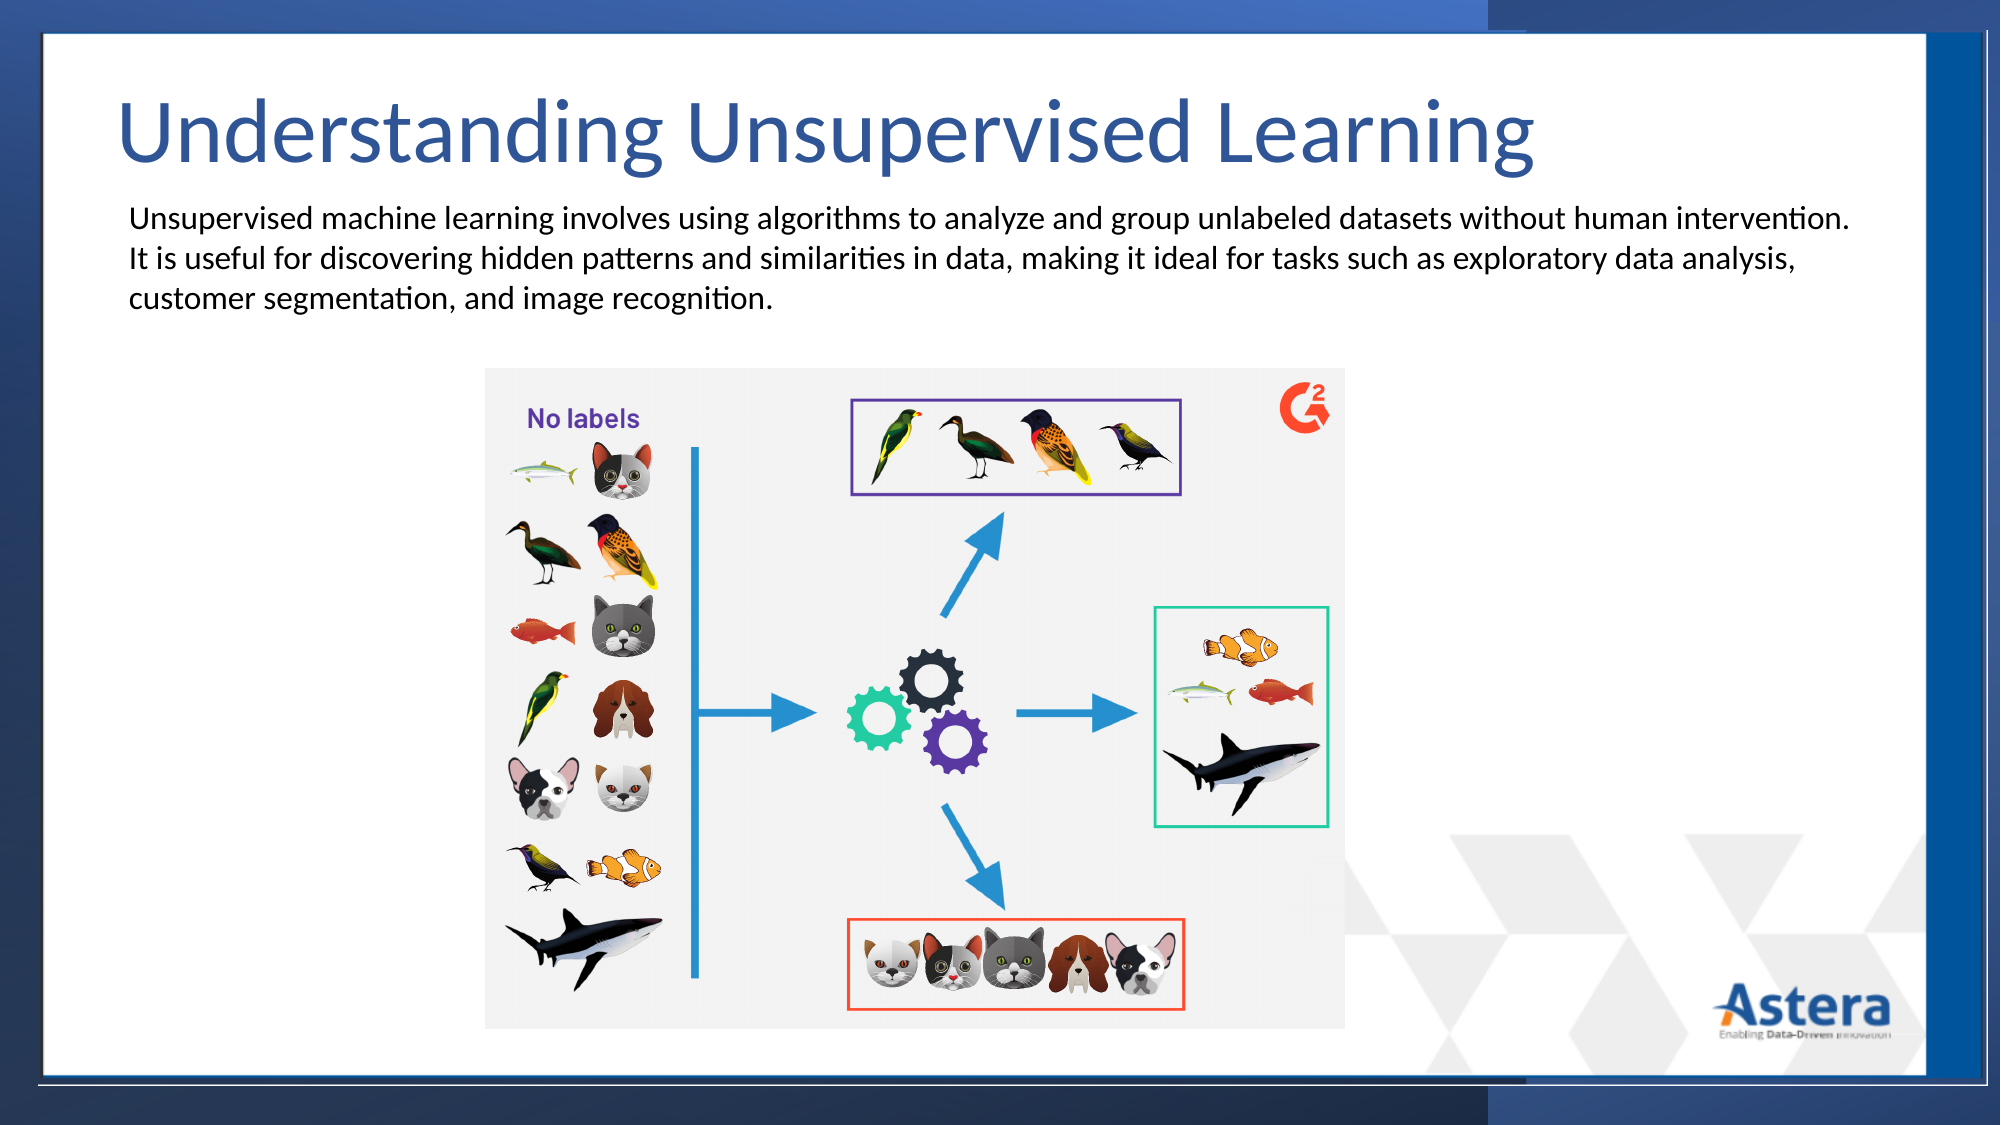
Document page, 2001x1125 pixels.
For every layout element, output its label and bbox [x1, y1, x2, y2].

text_box [1489, 0, 2000, 321]
text_box [0, 0, 1489, 321]
picture [38, 30, 1988, 1086]
text_box [0, 321, 2000, 1125]
